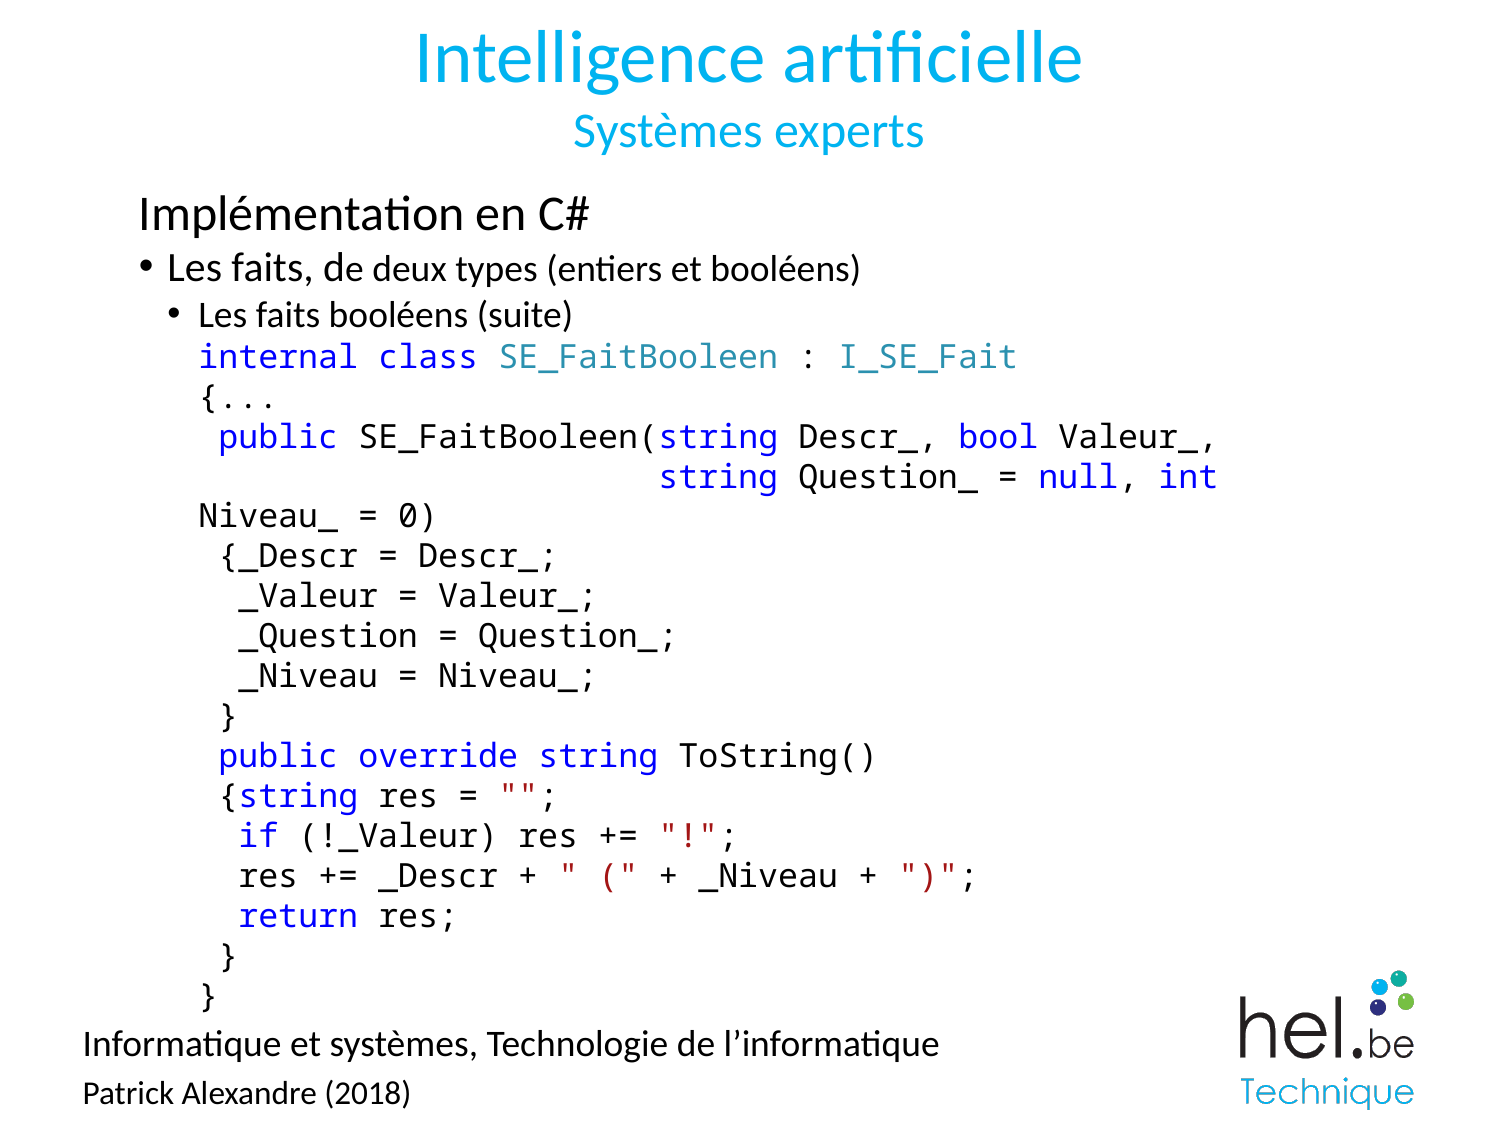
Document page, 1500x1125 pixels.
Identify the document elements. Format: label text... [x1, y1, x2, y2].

subtitle Informatique et systèmes, Technologie de l’informatique Patrick Alexandre (2018) [67, 1011, 1438, 1123]
picture [1353, 1088, 1367, 1101]
text_box Implémentation en C# Les faits, de deux types (entiers et booléens) Les faits booléens (suite) internal class SE_FaitBooleen : I_SE_Fait {... public SE_FaitBooleen(string Descr_, bool Valeur_, string Question_ = null, int Niveau_ = 0) {_Descr = Descr_; _Valeur = Valeur_; _Question = Question_; _Niveau = Niveau_; } public override string ToString() {string res = ""; if (!_Valeur) res += "!"; res += _Descr + " (" + _Niveau + ")"; return res; } } [123, 172, 1388, 988]
picture [1399, 1088, 1410, 1092]
title Intelligence artificielle Systèmes experts [112, 0, 1388, 166]
picture [1238, 969, 1414, 1111]
